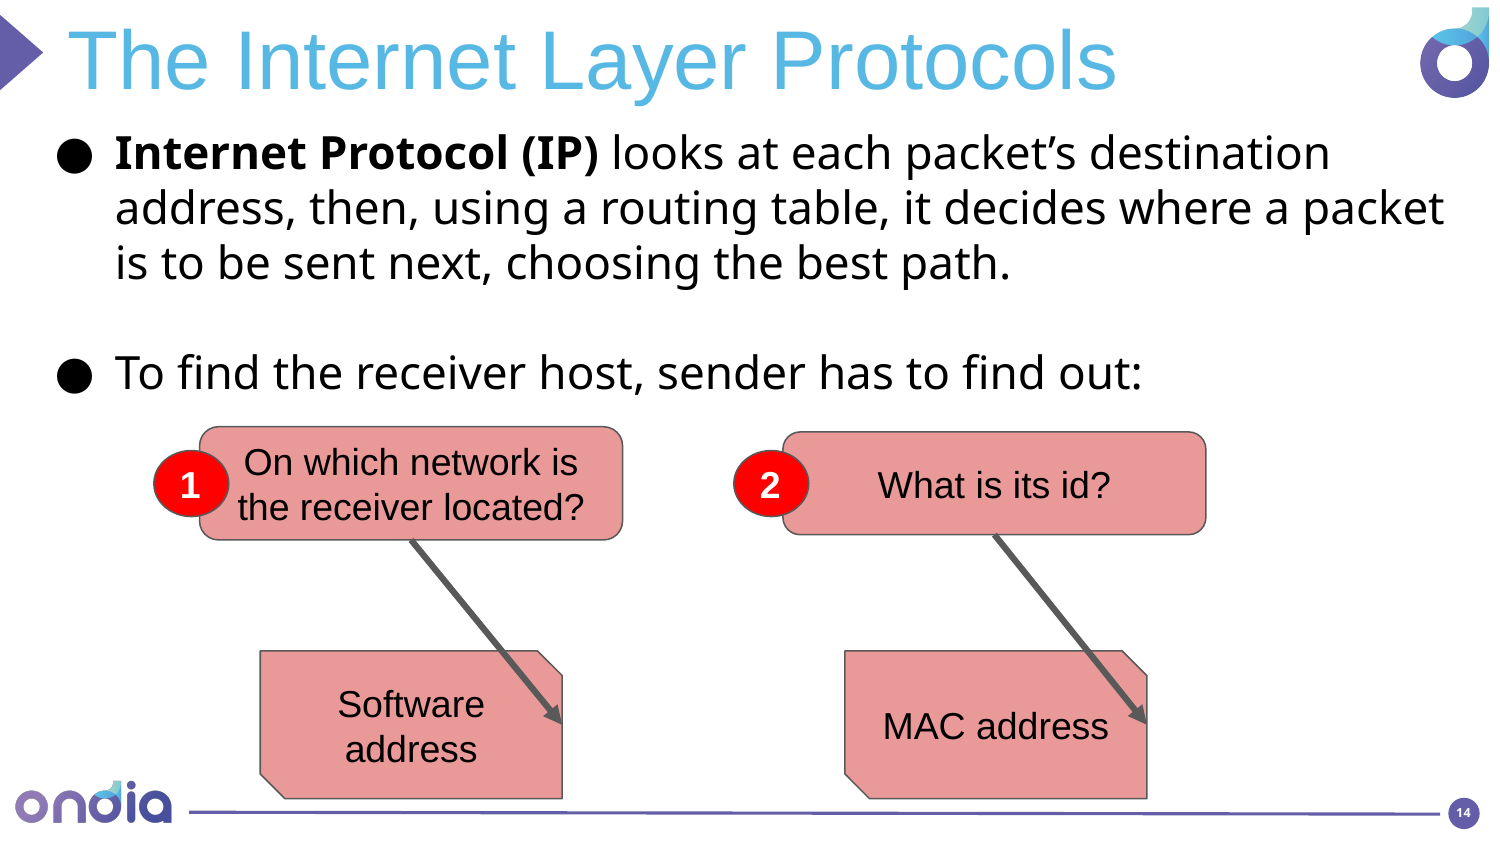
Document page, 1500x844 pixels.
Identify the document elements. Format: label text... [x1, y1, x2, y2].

text_box Software address [260, 650, 563, 799]
picture [1410, 0, 1499, 106]
text_box On which network is the receiver located? [199, 426, 623, 540]
title The Internet Layer Protocols [67, 5, 1469, 108]
text_box MAC address [844, 650, 1147, 799]
text_box 1 [153, 450, 229, 517]
text_box 2 [733, 450, 809, 517]
text_box Internet Protocol (IP) looks at each packet’s destination address, then, using a routing table, it decides where a packet is to be sent next, choosing the best path. To find the receiver host, sender has to find out: [25, 108, 1475, 492]
text_box What is its id? [782, 431, 1206, 535]
picture [6, 775, 181, 833]
